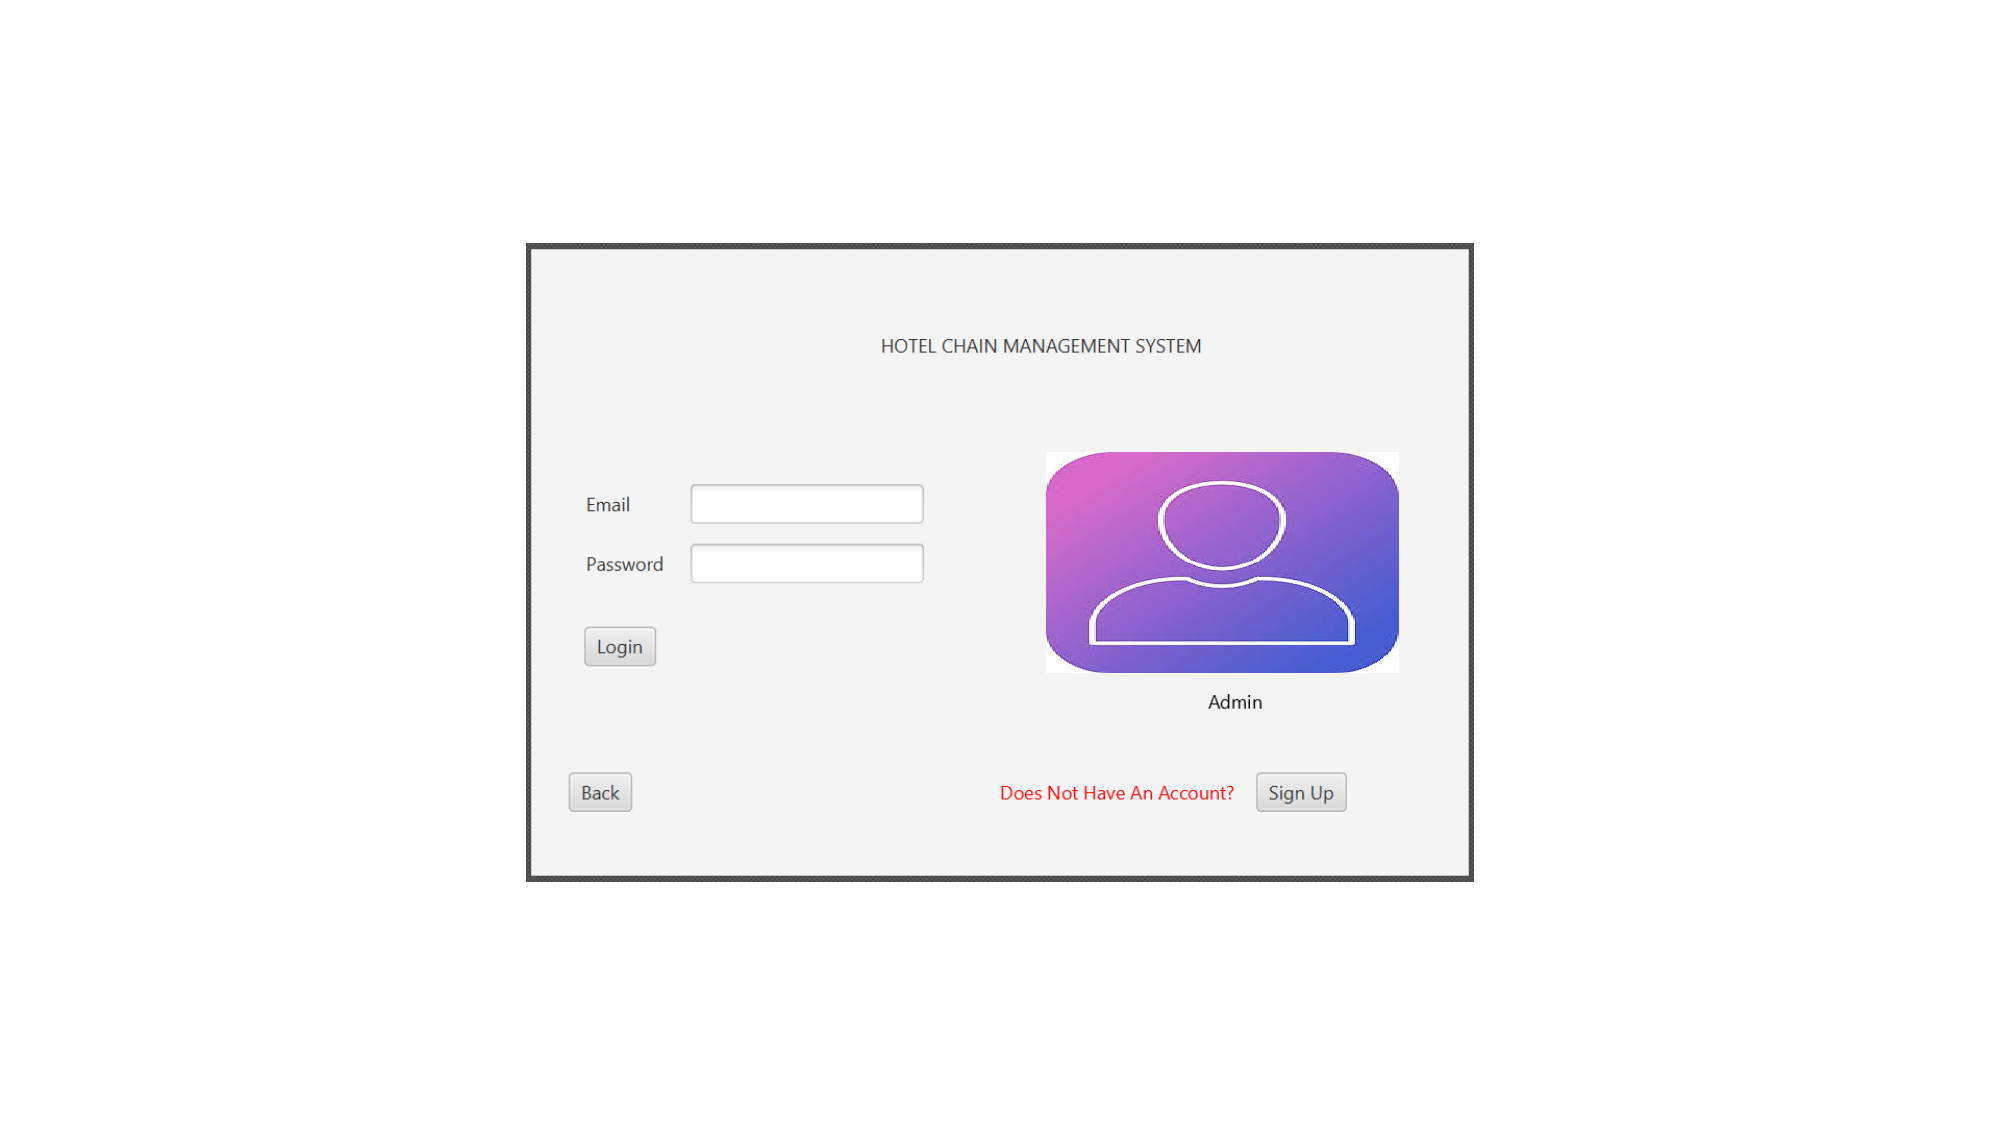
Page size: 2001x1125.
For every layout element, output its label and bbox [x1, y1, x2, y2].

picture [525, 243, 1474, 882]
